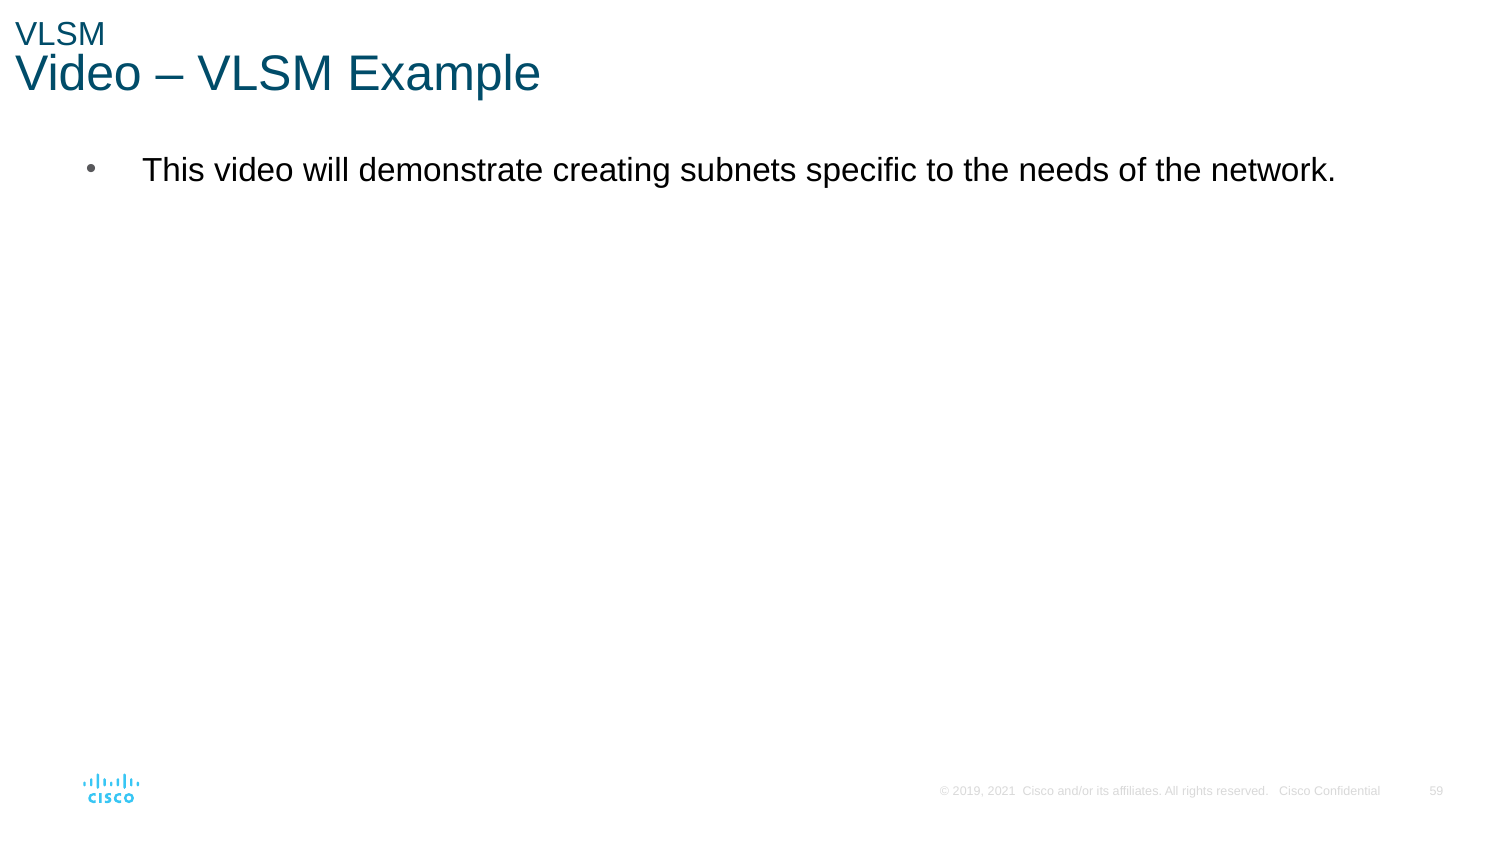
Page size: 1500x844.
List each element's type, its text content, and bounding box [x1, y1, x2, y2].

list This video will demonstrate creating subnets specific to the needs of the network. [70, 140, 1430, 645]
title VLSM Video – VLSM Example [0, 0, 1369, 121]
